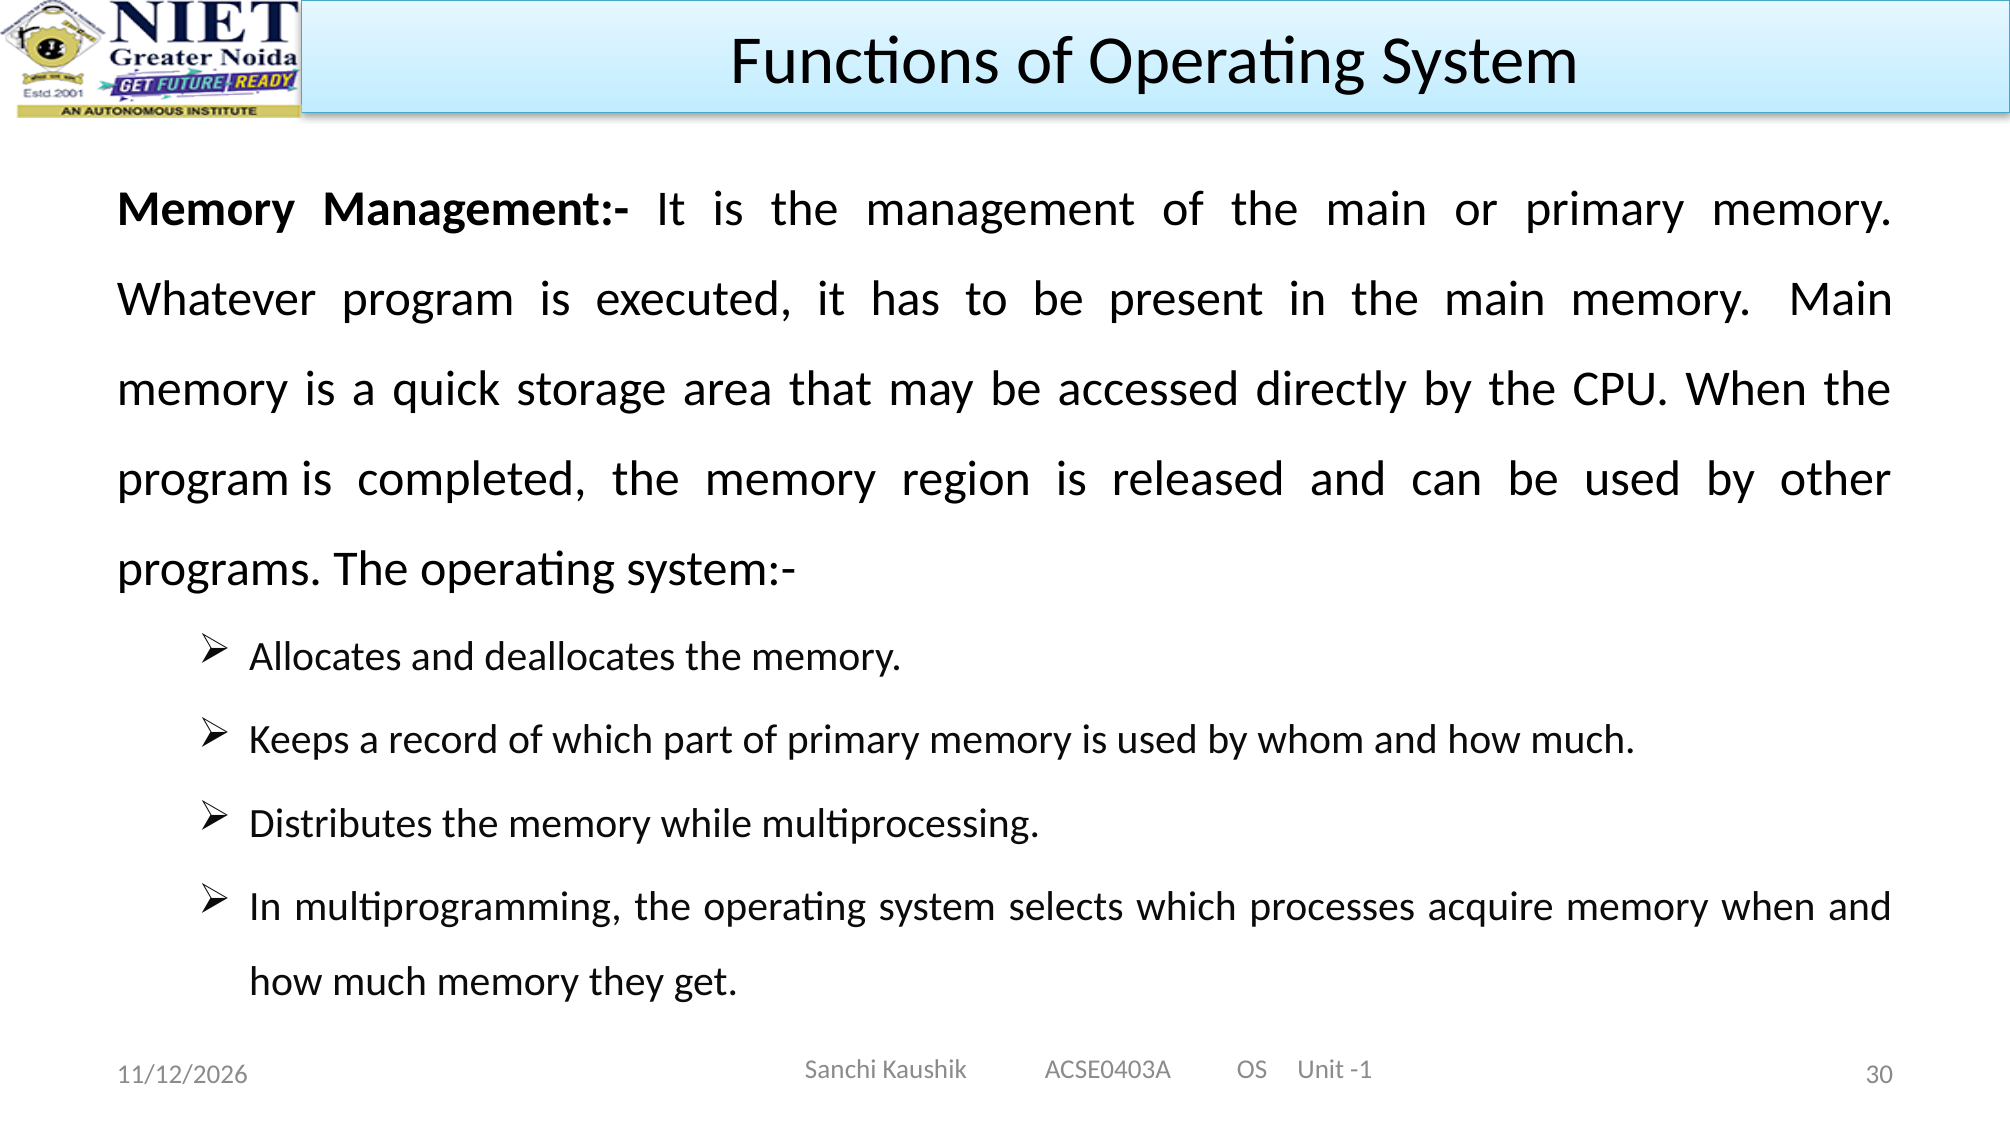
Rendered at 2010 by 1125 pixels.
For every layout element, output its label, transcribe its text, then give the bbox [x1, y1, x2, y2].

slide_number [100, 1042, 570, 1103]
text_box Functions of Operating System [303, 0, 2010, 113]
footer Sanchi Kaushik ACSE0403A OS Unit -1 [552, 1037, 1625, 1098]
list Memory Management:- It is the management of the main or primary memory. Whatever program is executed, it has to be present in the main memory. Main memory is a quick storage area that may be accessed directly by the CPU. When the program is completed, the memory region is released and can be used by other programs. The operating system:- Allocates and deallocates the memory. Keeps a record of which part of primary memory is used by whom and how much. Distributes the memory while multiprocessing. In multiprogramming, the operating system selects which processes acquire memory when and how much memory they get. [100, 137, 1910, 880]
picture [0, 0, 303, 118]
slide_number 30 [1440, 1042, 1910, 1103]
